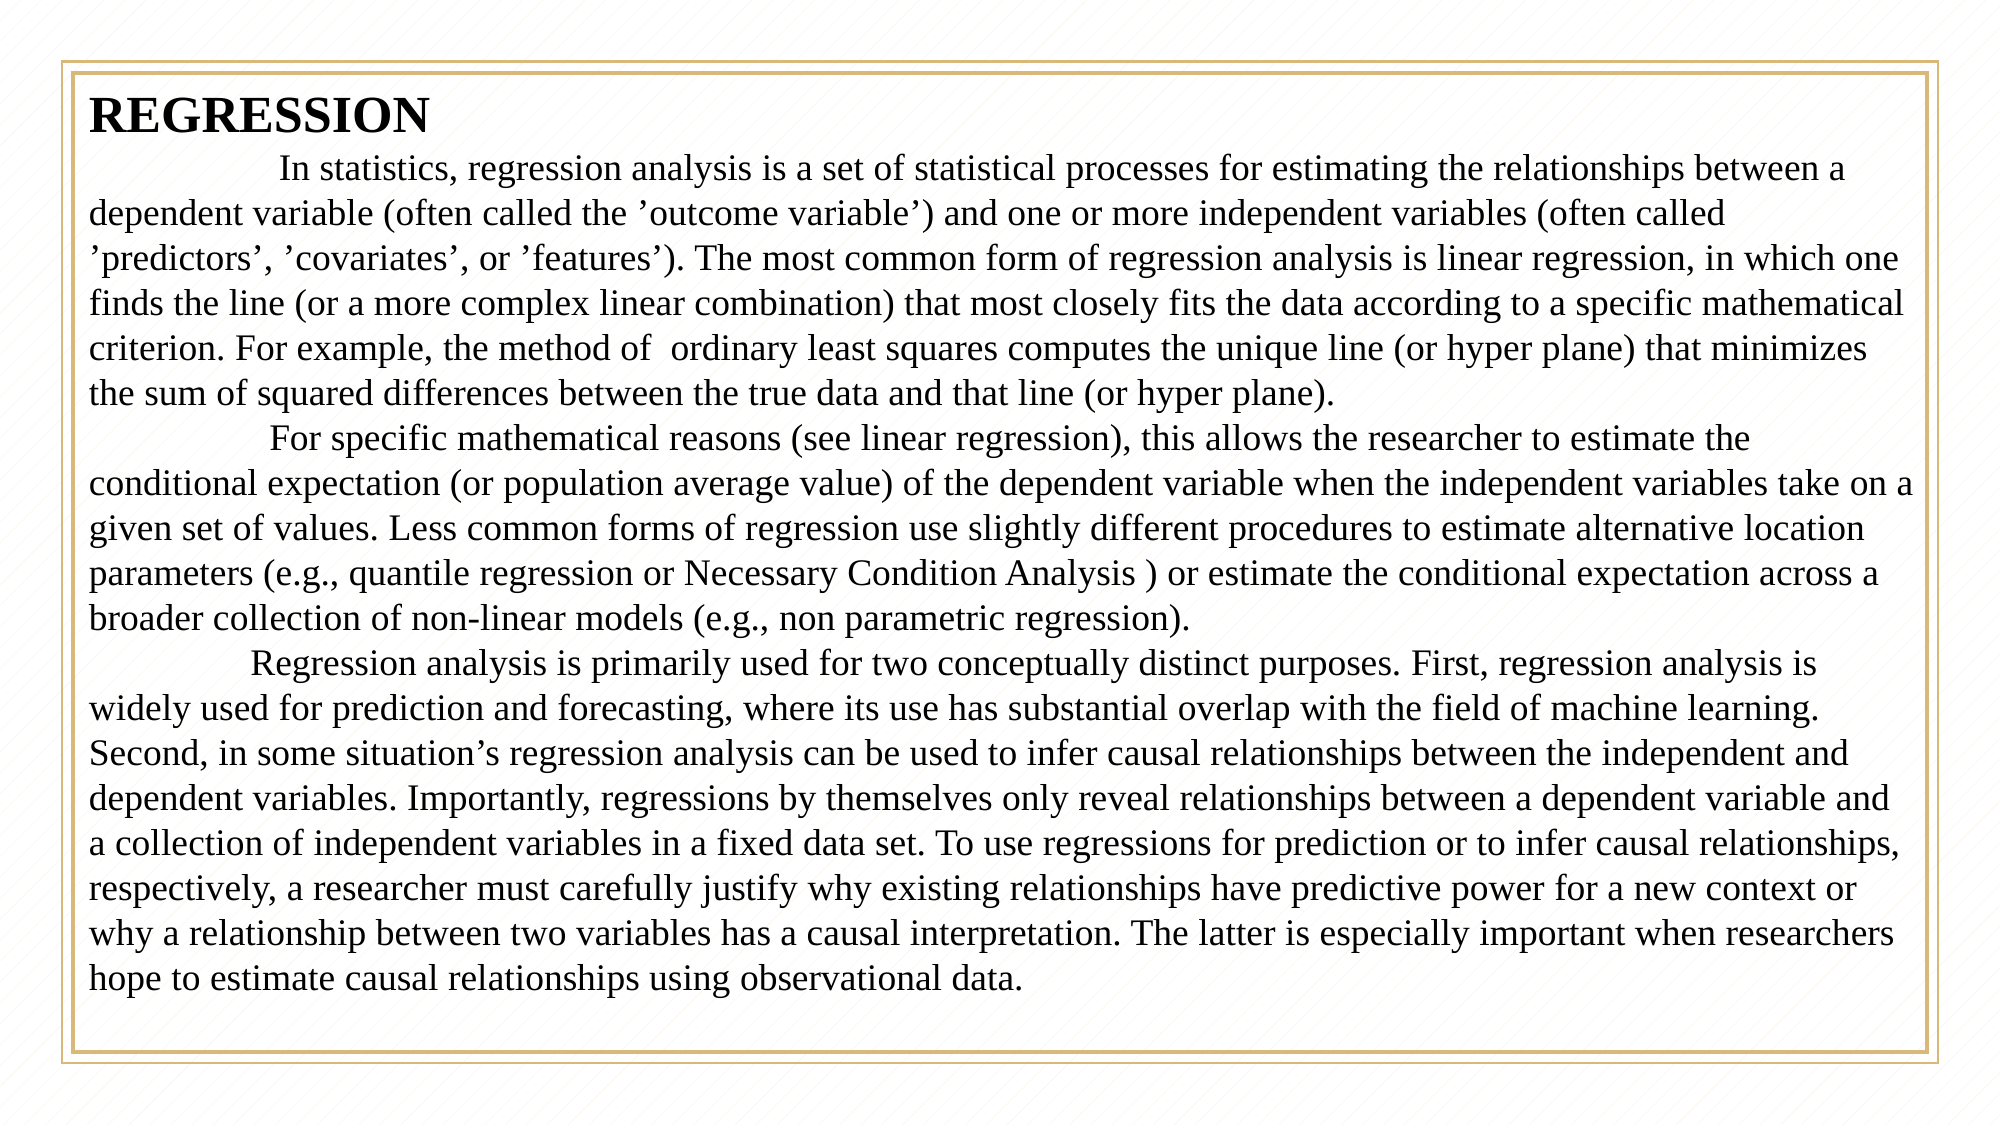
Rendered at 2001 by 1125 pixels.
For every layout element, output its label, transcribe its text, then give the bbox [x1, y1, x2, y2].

text_box REGRESSION In statistics, regression analysis is a set of statistical processes for estimating the relationships between a dependent variable (often called the ’outcome variable’) and one or more independent variables (often called ’predictors’, ’covariates’, or ’features’). The most common form of regression analysis is linear regression, in which one finds the line (or a more complex linear combination) that most closely fits the data according to a specific mathematical criterion. For example, the method of ordinary least squares computes the unique line (or hyper plane) that minimizes the sum of squared differences between the true data and that line (or hyper plane). For specific mathematical reasons (see linear regression), this allows the researcher to estimate the conditional expectation (or population average value) of the dependent variable when the independent variables take on a given set of values. Less common forms of regression use slightly different procedures to estimate alternative location parameters (e.g., quantile regression or Necessary Condition Analysis ) or estimate the conditional expectation across a broader collection of non-linear models (e.g., non parametric regression). Regression analysis is primarily used for two conceptually distinct purposes. First, regression analysis is widely used for prediction and forecasting, where its use has substantial overlap with the field of machine learning. Second, in some situation’s regression analysis can be used to infer causal relationships between the independent and dependent variables. Importantly, regressions by themselves only reveal relationships between a dependent variable and a collection of independent variables in a fixed data set. To use regressions for prediction or to infer causal relationships, respectively, a researcher must carefully justify why existing relationships have predictive power for a new context or why a relationship between two variables has a causal interpretation. The latter is especially important when researchers hope to estimate causal relationships using observational data. [74, 72, 1932, 1068]
